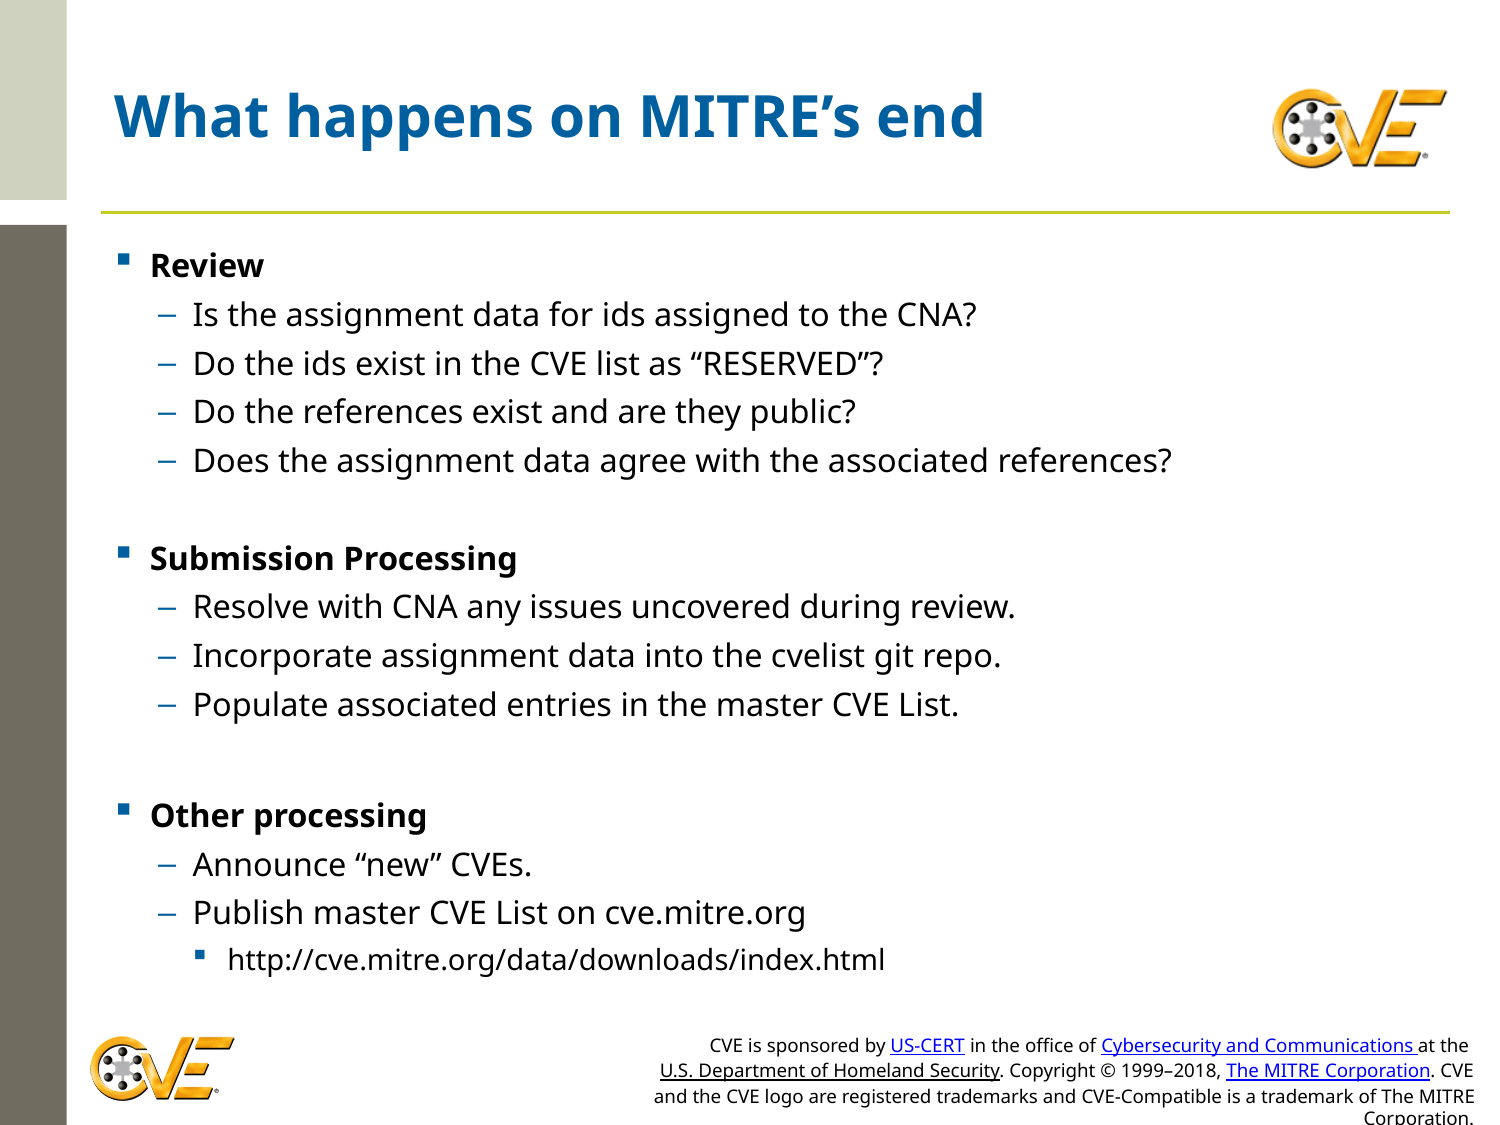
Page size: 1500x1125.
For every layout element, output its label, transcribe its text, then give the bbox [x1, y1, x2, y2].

title What happens on MITRE’s end [99, 45, 1248, 188]
picture [1269, 85, 1450, 172]
picture [87, 1033, 237, 1104]
list Review Is the assignment data for ids assigned to the CNA? Do the ids exist in the CVE list as “RESERVED”? Do the references exist and are they public? Does the assignment data agree with the associated references? Submission Processing Resolve with CNA any issues uncovered during review. Incorporate assignment data into the cvelist git repo. Populate associated entries in the master CVE List. Other processing Announce “new” CVEs. Publish master CVE List on cve.mitre.org http://cve.mitre.org/data/downloads/index.html [99, 237, 1450, 991]
